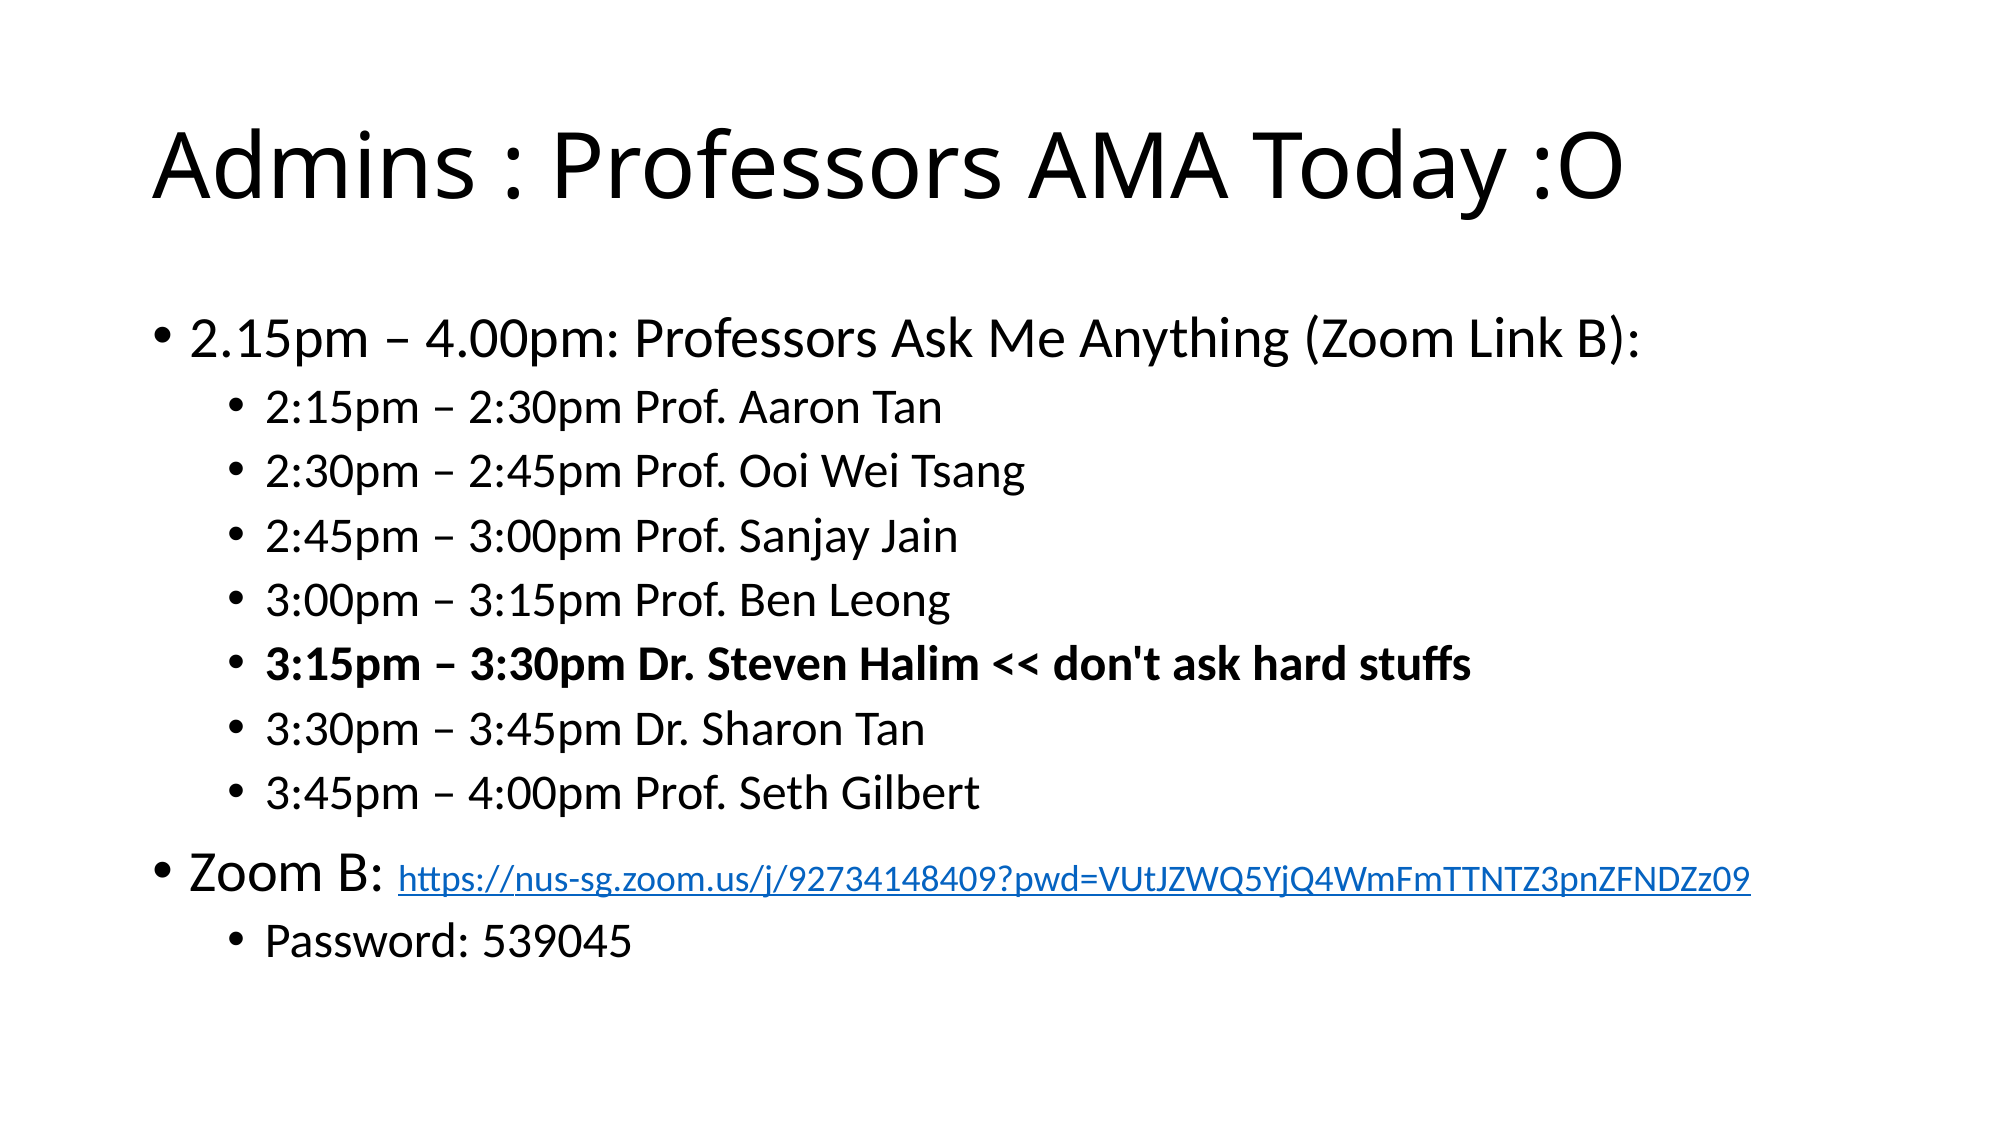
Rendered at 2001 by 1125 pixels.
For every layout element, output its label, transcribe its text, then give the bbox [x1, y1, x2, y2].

title Admins : Professors AMA Today :O [137, 59, 1863, 278]
list 2.15pm – 4.00pm: Professors Ask Me Anything (Zoom Link B): 2:15pm – 2:30pm Prof. Aaron Tan 2:30pm – 2:45pm Prof. Ooi Wei Tsang 2:45pm – 3:00pm Prof. Sanjay Jain 3:00pm – 3:15pm Prof. Ben Leong 3:15pm – 3:30pm Dr. Steven Halim << don't ask hard stuffs 3:30pm – 3:45pm Dr. Sharon Tan 3:45pm – 4:00pm Prof. Seth Gilbert Zoom B: https://nus-sg.zoom.us/j/92734148409?pwd=VUtJZWQ5YjQ4WmFmTTNTZ3pnZFNDZz09 Password: 539045 [137, 299, 1863, 1014]
